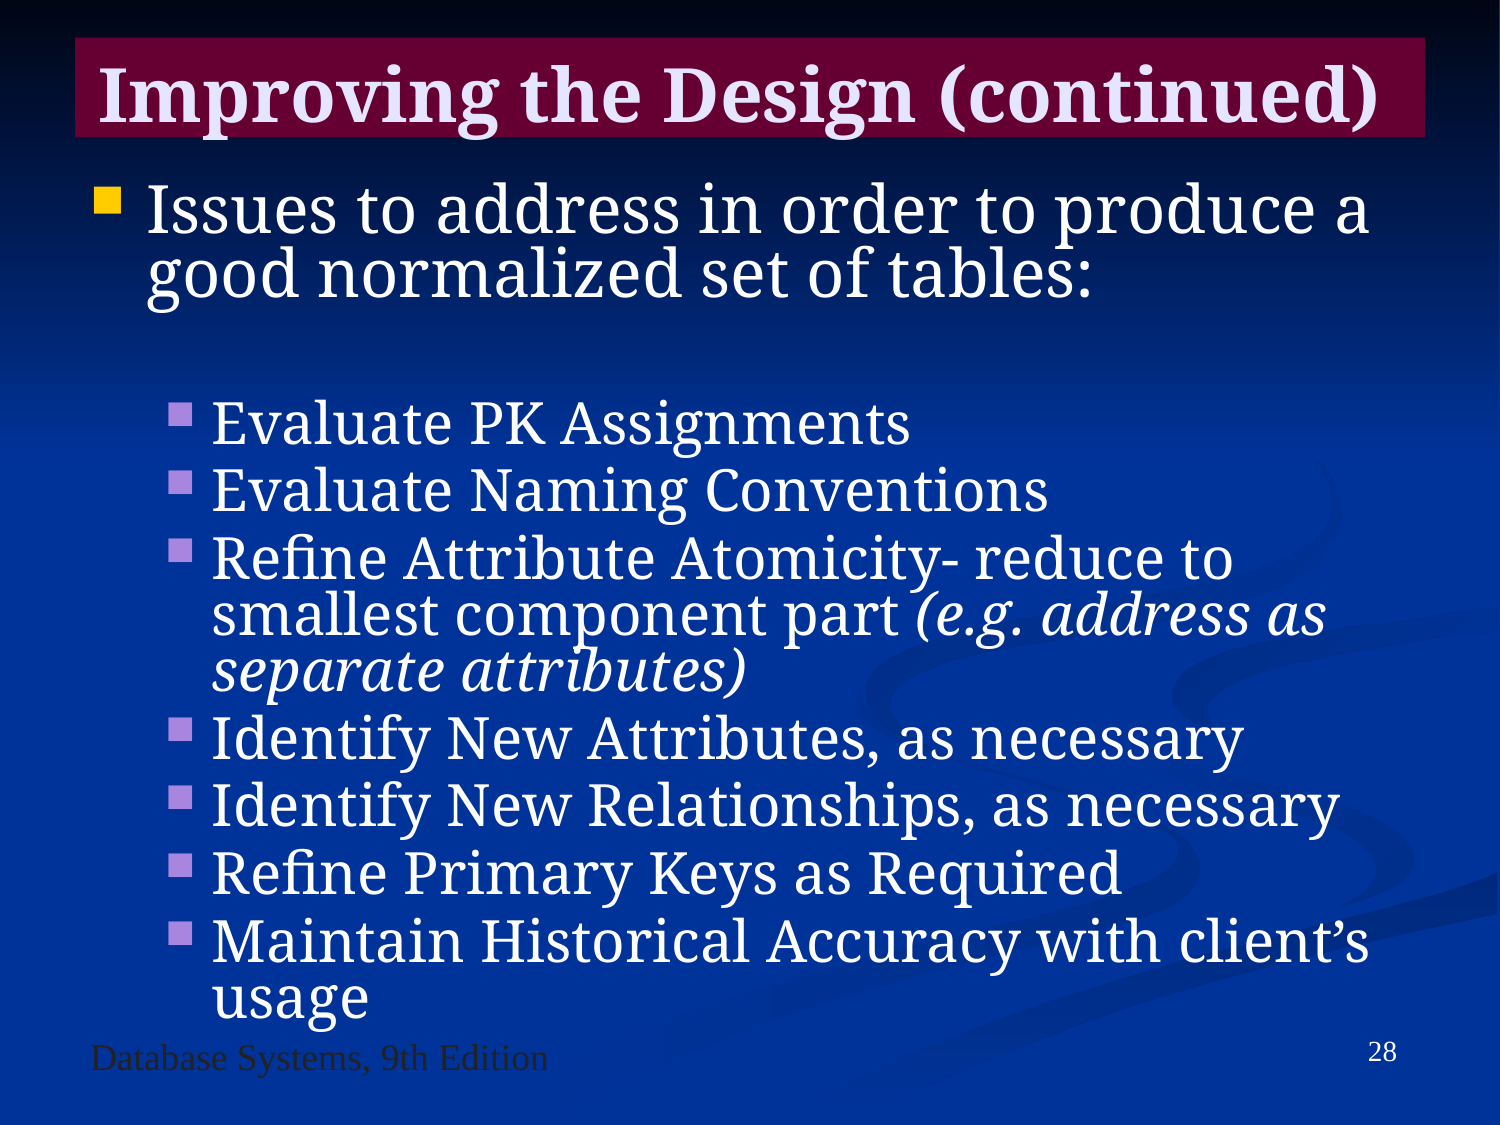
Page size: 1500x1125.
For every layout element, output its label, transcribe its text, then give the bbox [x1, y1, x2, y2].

list Issues to address in order to produce a good normalized set of tables: Evaluate PK Assignments Evaluate Naming Conventions Refine Attribute Atomicity- reduce to smallest component part (e.g. address as separate attributes) Identify New Attributes, as necessary Identify New Relationships, as necessary Refine Primary Keys as Required Maintain Historical Accuracy with client’s usage [74, 174, 1426, 1001]
slide_number 28 [1074, 1024, 1413, 1103]
footer Database Systems, 9th Edition [74, 1024, 713, 1125]
title Improving the Design (continued) [74, 37, 1426, 138]
